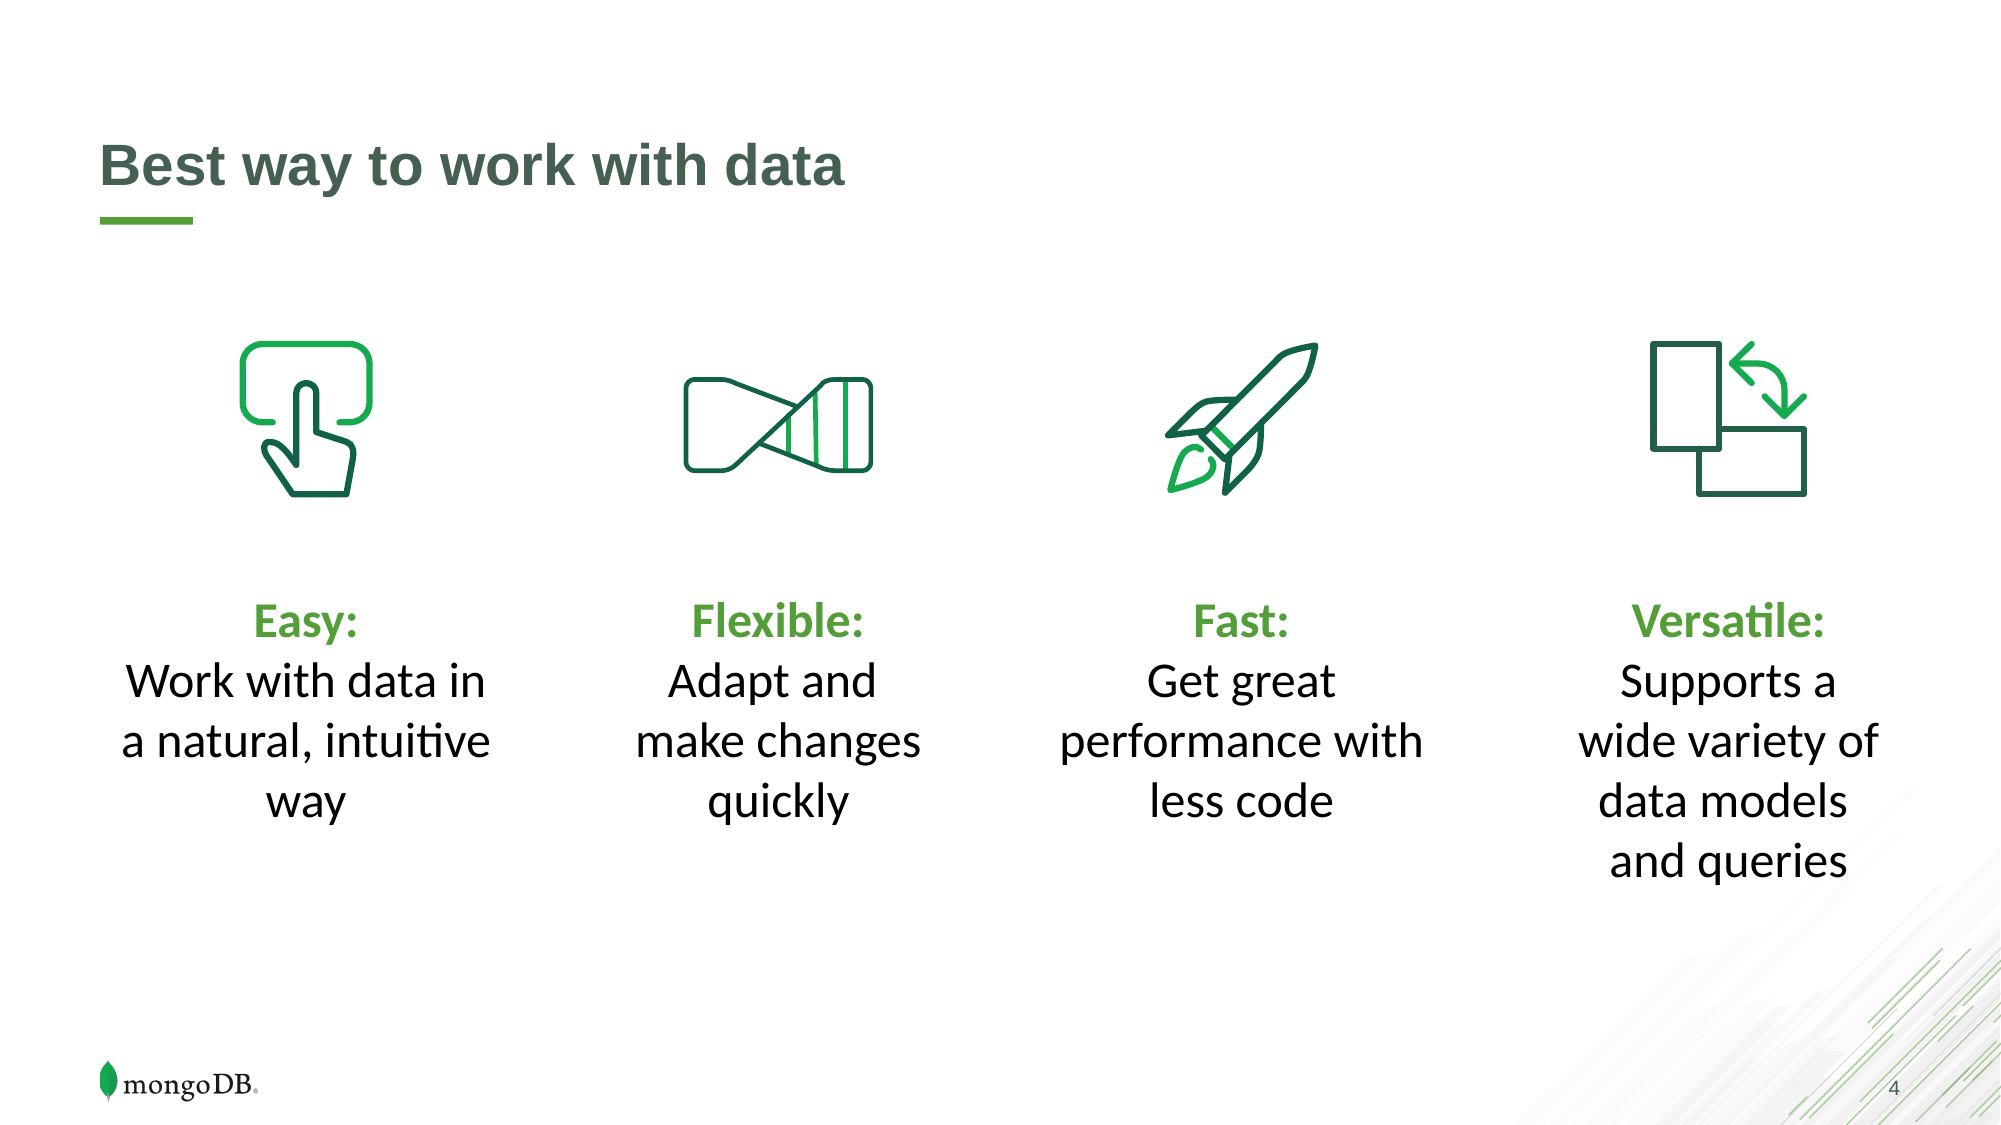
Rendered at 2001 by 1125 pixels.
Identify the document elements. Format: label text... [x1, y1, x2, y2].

text_box Fast: Get great performance with less code [1035, 572, 1448, 994]
title Best way to work with data [99, 75, 1897, 197]
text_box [685, 379, 871, 471]
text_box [1653, 343, 1804, 495]
text_box Easy: Work with data in a natural, intuitive way [99, 572, 513, 994]
picture [99, 1060, 258, 1102]
picture [1395, 785, 2000, 1125]
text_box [1167, 345, 1316, 493]
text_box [242, 343, 370, 495]
text_box Flexible: Adapt and make changes quickly [572, 572, 985, 994]
text_box Versatile: Supports a wide variety of data models and queries [1520, 572, 1938, 994]
